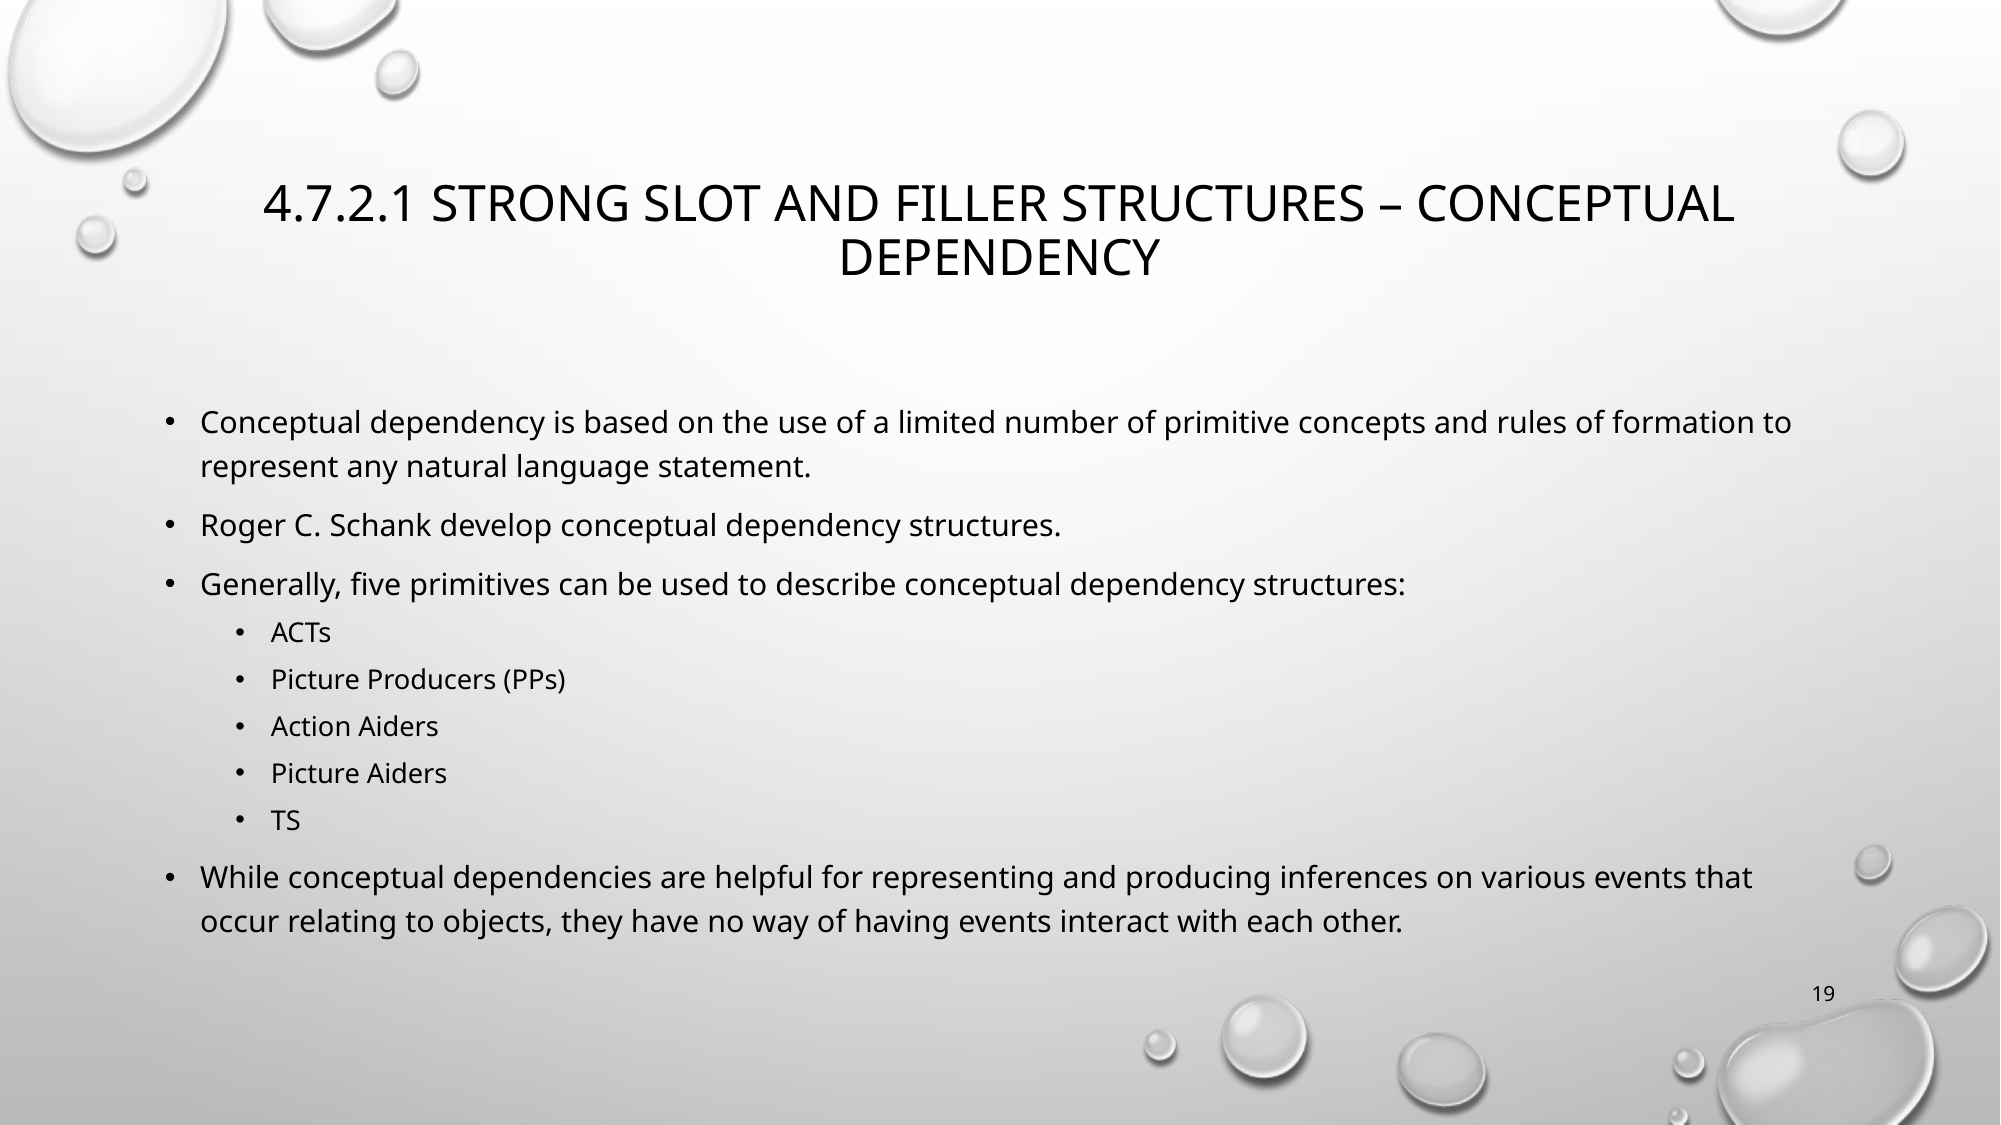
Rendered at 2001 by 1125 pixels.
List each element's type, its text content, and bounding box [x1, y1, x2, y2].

slide_number 19 [1724, 965, 1851, 1025]
title 4.7.2.1 Strong slot and filler structures – conceptual dependency [149, 101, 1851, 364]
picture [0, 0, 2000, 1125]
list Conceptual dependency is based on the use of a limited number of primitive concepts and rules of formation to represent any natural language statement. Roger C. Schank develop conceptual dependency structures. Generally, five primitives can be used to describe conceptual dependency structures: ACTs Picture Producers (PPs) Action Aiders Picture Aiders TS While conceptual dependencies are helpful for representing and producing inferences on various events that occur relating to objects, they have no way of having events interact with each other. [149, 388, 1850, 950]
